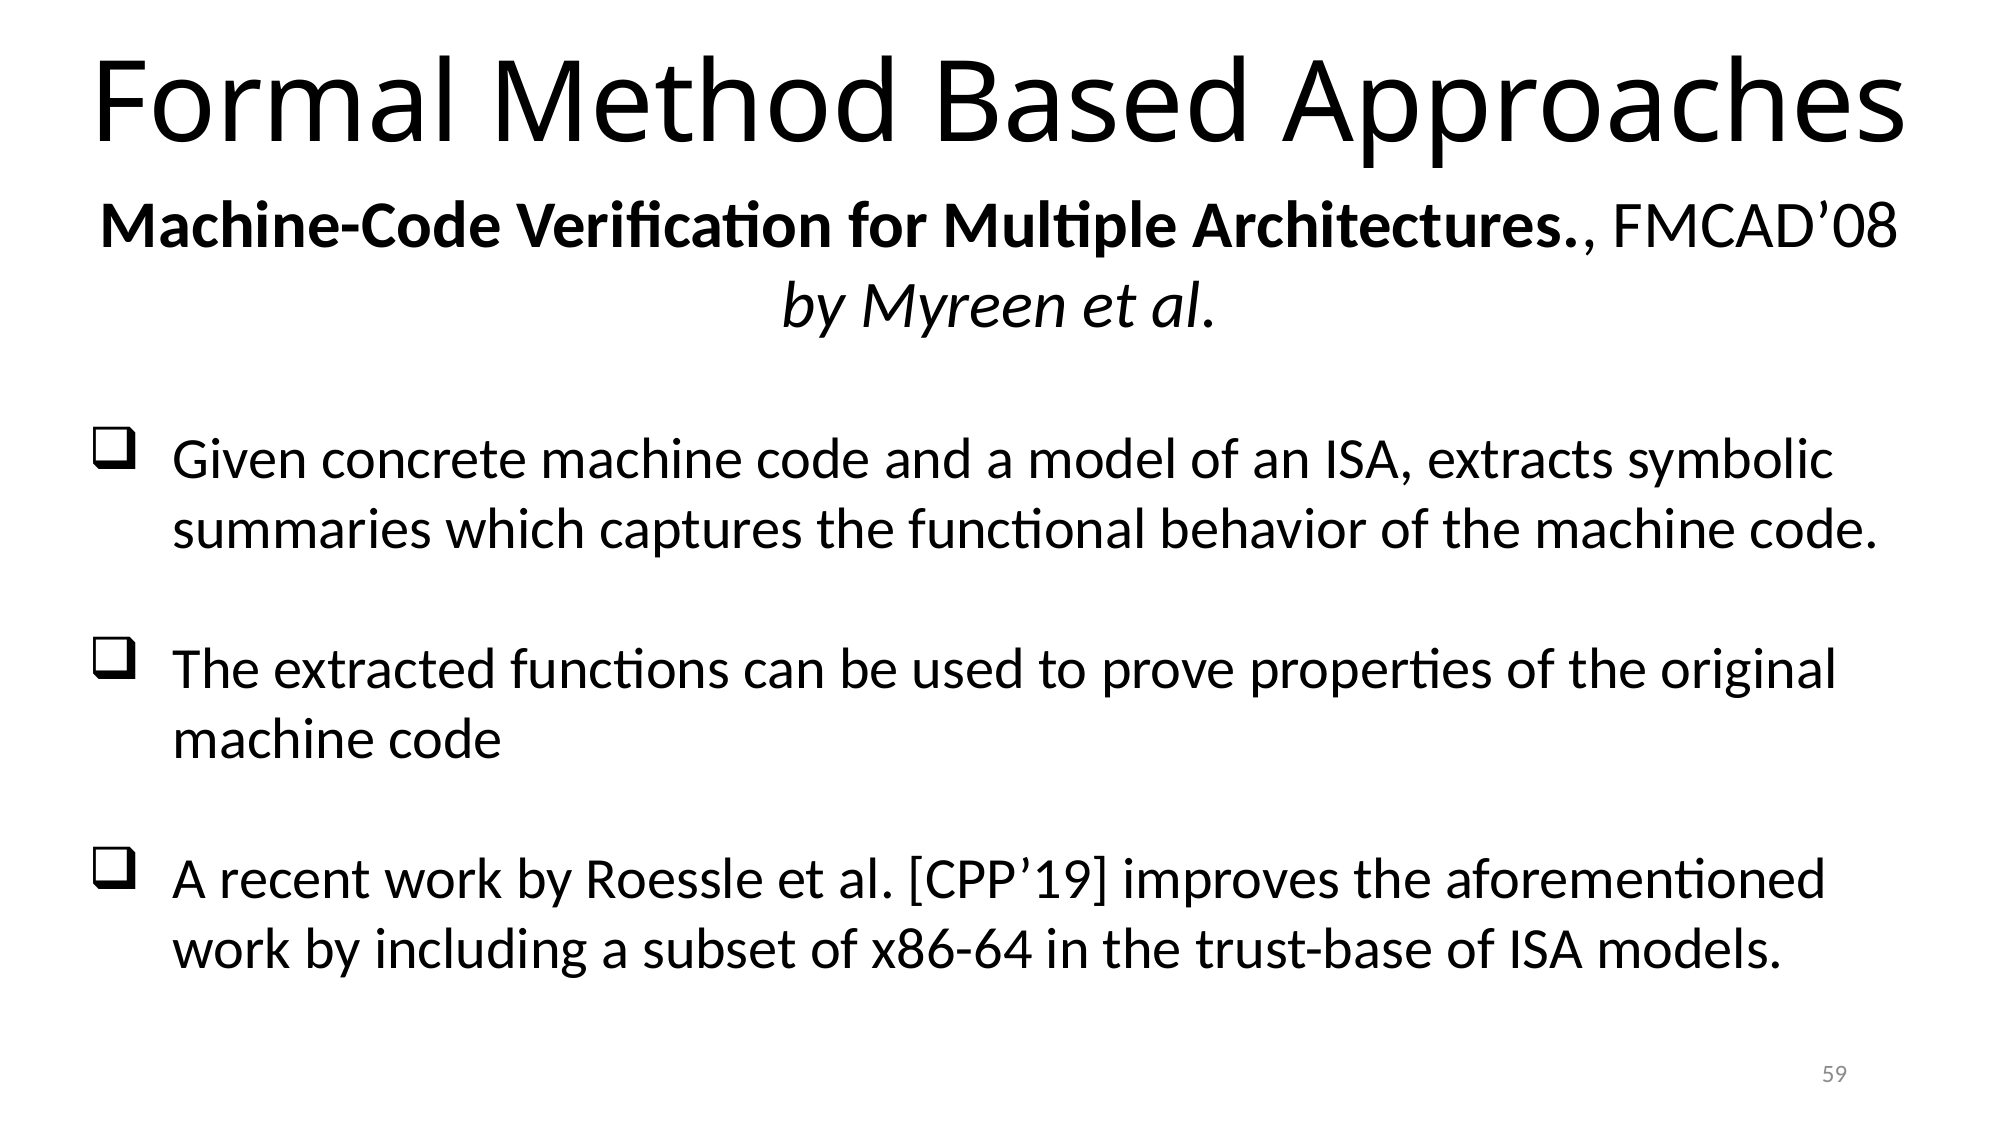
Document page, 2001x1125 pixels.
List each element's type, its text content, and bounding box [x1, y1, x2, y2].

title Formal Method Based Approaches [73, 14, 1927, 173]
text_box Machine-Code Verification for Multiple Architectures., FMCAD’08 by Myreen et al. Given concrete machine code and a model of an ISA, extracts symbolic summaries which captures the functional behavior of the machine code. The extracted functions can be used to prove properties of the original machine code A recent work by Roessle et al. [CPP’19] improves the aforementioned work by including a subset of x86-64 in the trust-base of ISA models. [73, 173, 1927, 988]
slide_number 59 [1412, 1042, 1863, 1103]
